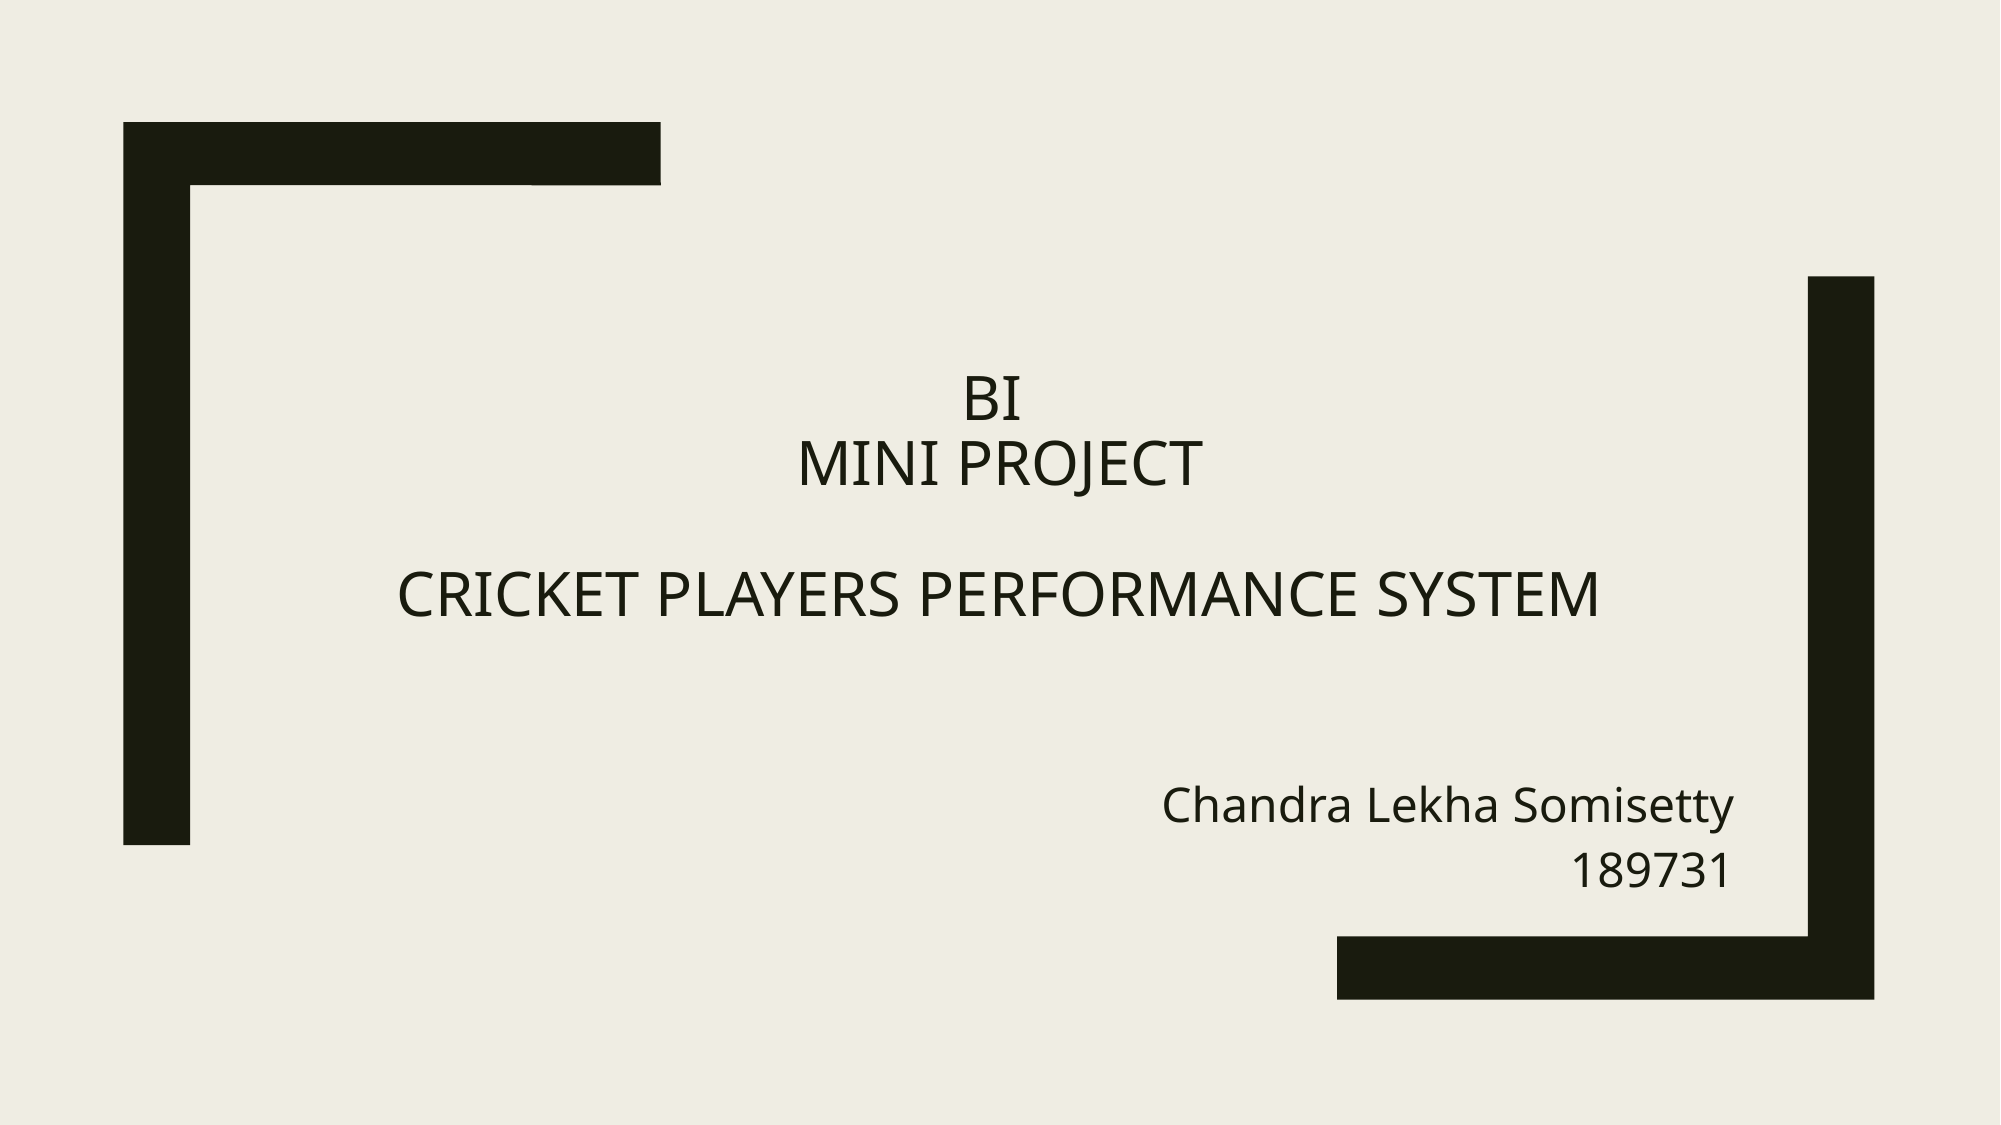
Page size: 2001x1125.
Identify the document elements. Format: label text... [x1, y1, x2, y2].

subtitle Chandra Lekha Somisetty 189731 [249, 760, 1750, 934]
title BI MINI PROJECT CRICKET PLAYERS PERFORMANCE SYSTEM [314, 293, 1686, 638]
